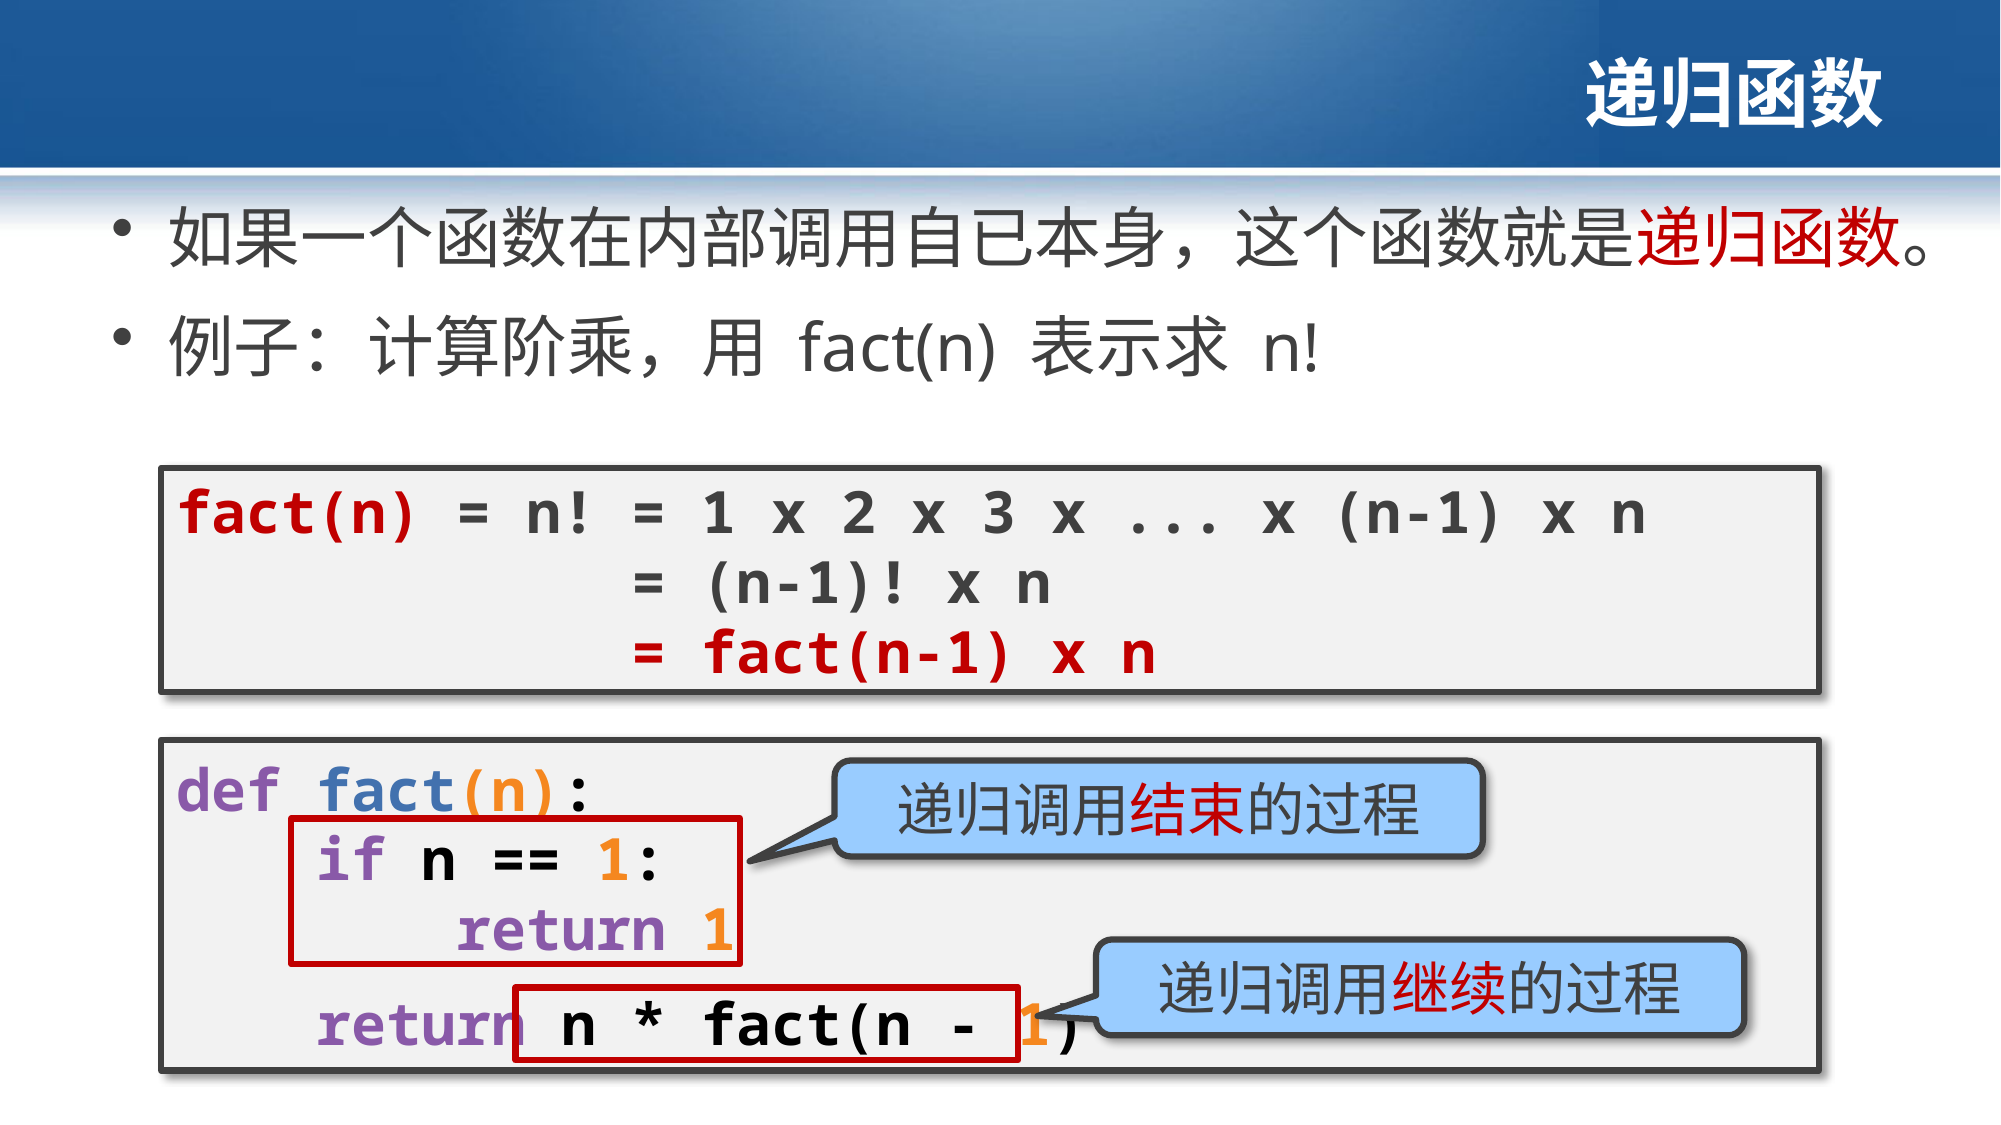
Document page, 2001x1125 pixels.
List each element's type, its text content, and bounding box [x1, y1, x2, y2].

text_box fact(n) = n! = 1 x 2 x 3 x ... x (n-1) x n = (n-1)! x n = fact(n-1) x n [161, 467, 1819, 693]
text_box def fact(n): if n == 1: return 1 return n * fact(n - 1) [161, 739, 1819, 1071]
text_box [289, 816, 742, 966]
text_box 递归调用继续的过程 [1037, 939, 1745, 1036]
picture [0, 0, 2001, 1125]
text_box [514, 985, 1020, 1062]
text_box 递归调用结束的过程 [749, 760, 1483, 862]
title 递归函数 [99, 45, 1900, 138]
list 如果一个函数在内部调用自已本身，这个函数就是递归函数。 例子：计算阶乘，用 fact(n) 表示求 n! [96, 172, 1996, 385]
